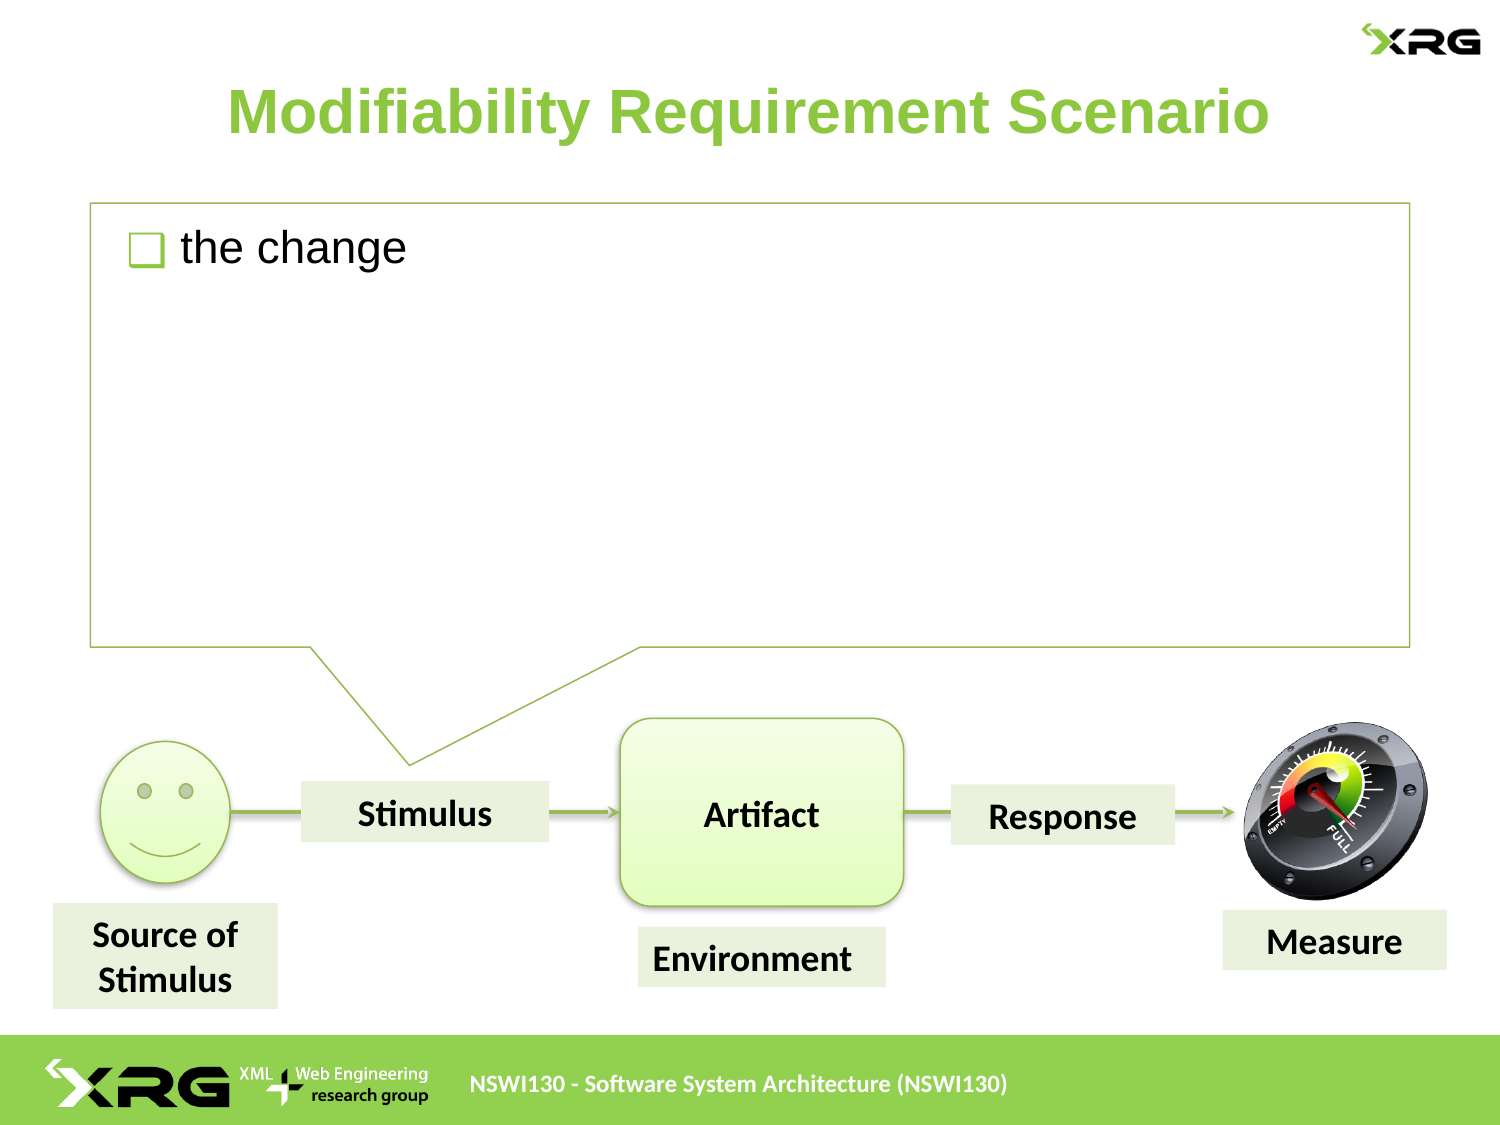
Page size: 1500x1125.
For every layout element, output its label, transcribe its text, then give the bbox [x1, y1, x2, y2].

text_box Stimulus [301, 821, 550, 842]
text_box Response [950, 821, 1176, 845]
text_box the change [90, 203, 1410, 766]
text_box Measure [1222, 909, 1447, 971]
text_box [100, 741, 231, 884]
title Modifiability Requirement Scenario [75, 45, 1425, 173]
picture [1234, 711, 1436, 913]
text_box Source of Stimulus [53, 903, 278, 1009]
picture [1357, 19, 1483, 60]
text_box Response [950, 784, 1176, 811]
text_box Environment [637, 926, 886, 988]
picture [37, 1054, 435, 1111]
footer NSWI130 - Software System Architecture (NSWI130) [454, 1034, 1358, 1125]
text_box Artifact [620, 718, 904, 907]
text_box Stimulus [301, 781, 550, 811]
